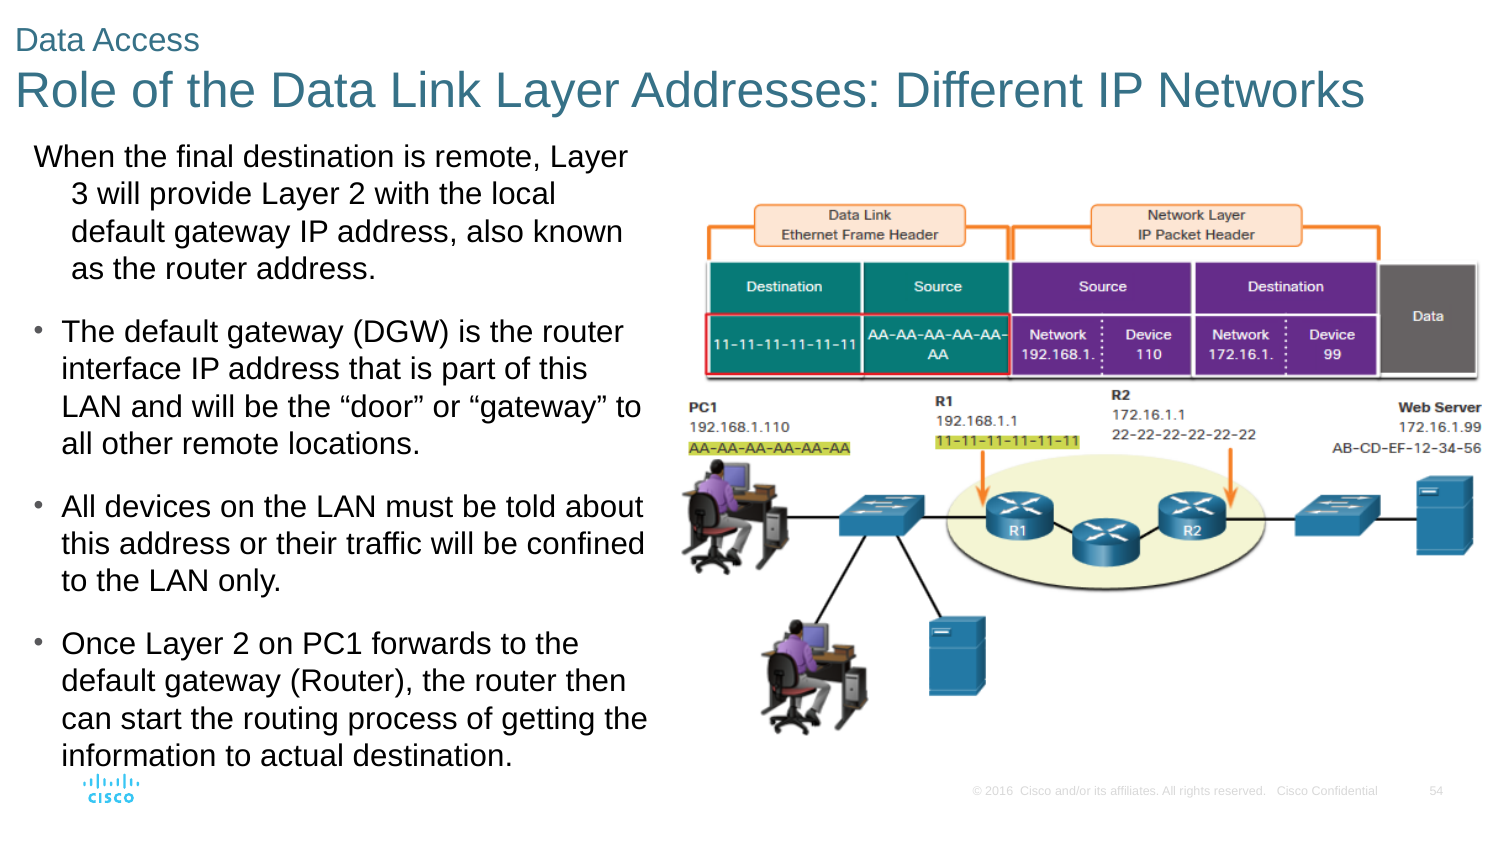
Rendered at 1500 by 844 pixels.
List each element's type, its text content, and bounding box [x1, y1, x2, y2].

picture [680, 194, 1482, 739]
list When the final destination is remote, Layer 3 will provide Layer 2 with the local default gateway IP address, also known as the router address. The default gateway (DGW) is the router interface IP address that is part of this LAN and will be the “door” or “gateway” to all other remote locations. All devices on the LAN must be told about this address or their traffic will be confined to the LAN only. Once Layer 2 on PC1 forwards to the default gateway (Router), the router then can start the routing process of getting the information to actual destination. [18, 128, 681, 769]
title Data Access Role of the Data Link Layer Addresses: Different IP Networks [0, 6, 1500, 129]
